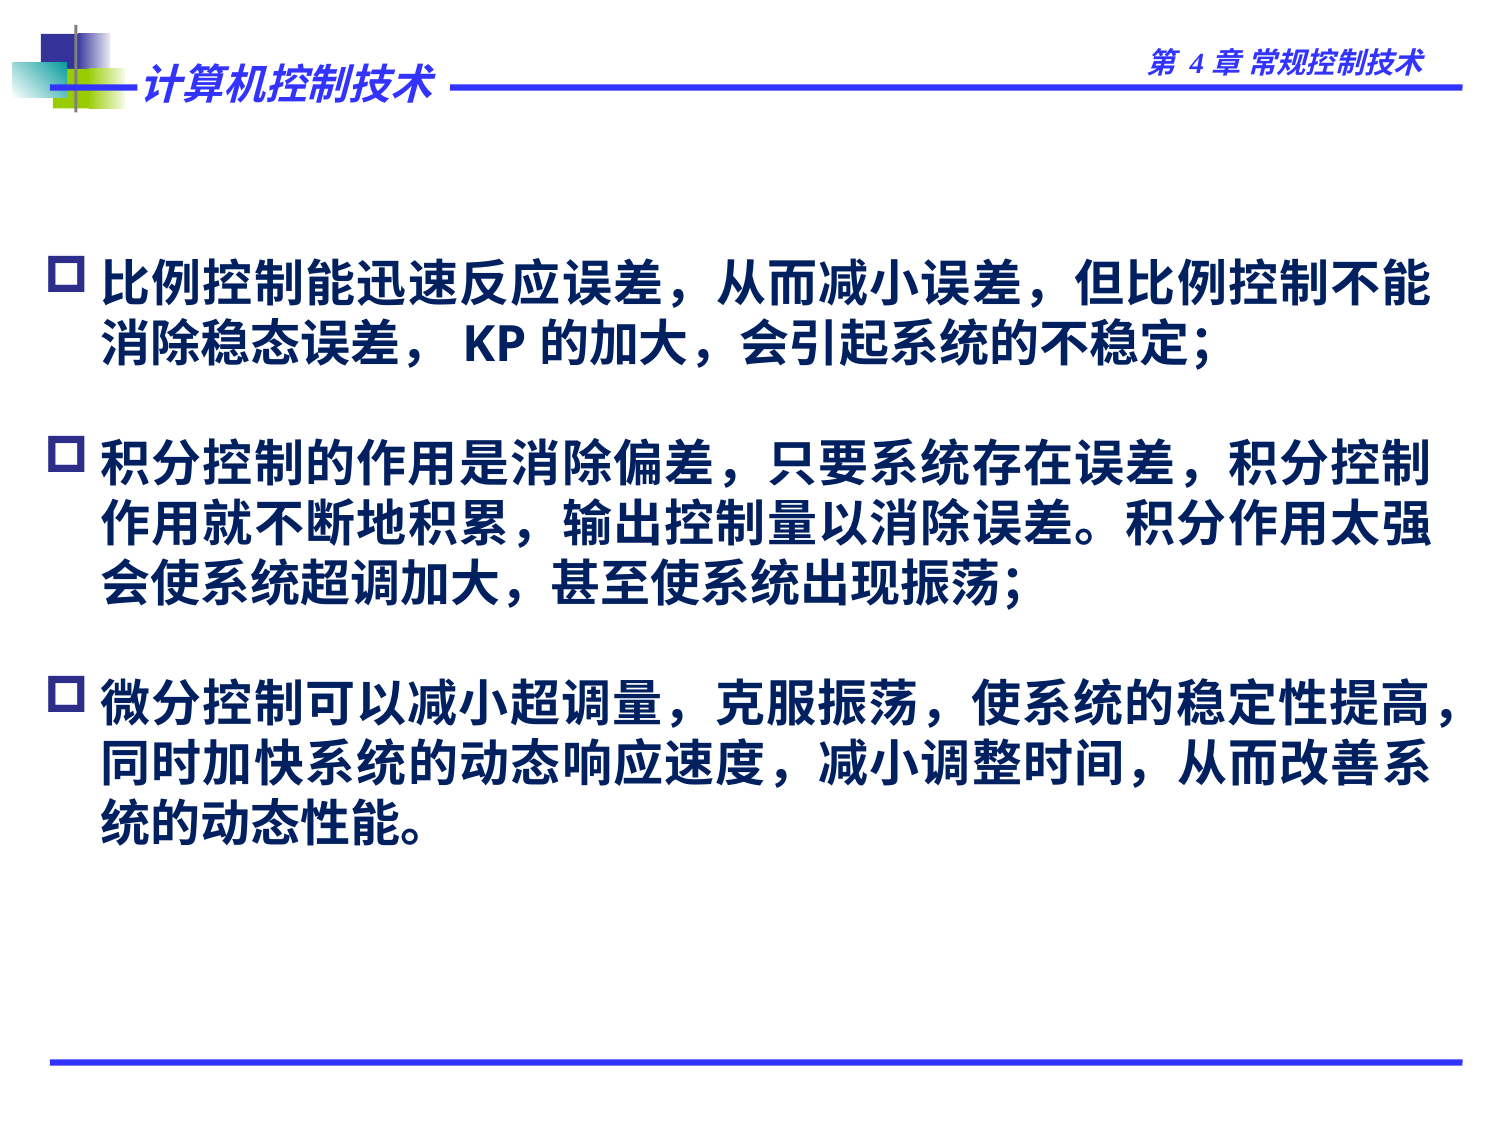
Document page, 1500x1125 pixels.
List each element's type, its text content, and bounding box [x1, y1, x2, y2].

list 比例控制能迅速反应误差，从而减小误差，但比例控制不能消除稳态误差，KP的加大，会引起系统的不稳定； 积分控制的作用是消除偏差，只要系统存在误差，积分控制作用就不断地积累，输出控制量以消除误差。积分作用太强会使系统超调加大，甚至使系统出现振荡； 微分控制可以减小超调量，克服振荡，使系统的稳定性提高，同时加快系统的动态响应速度，减小调整时间，从而改善系统的动态性能。 [29, 243, 1447, 905]
